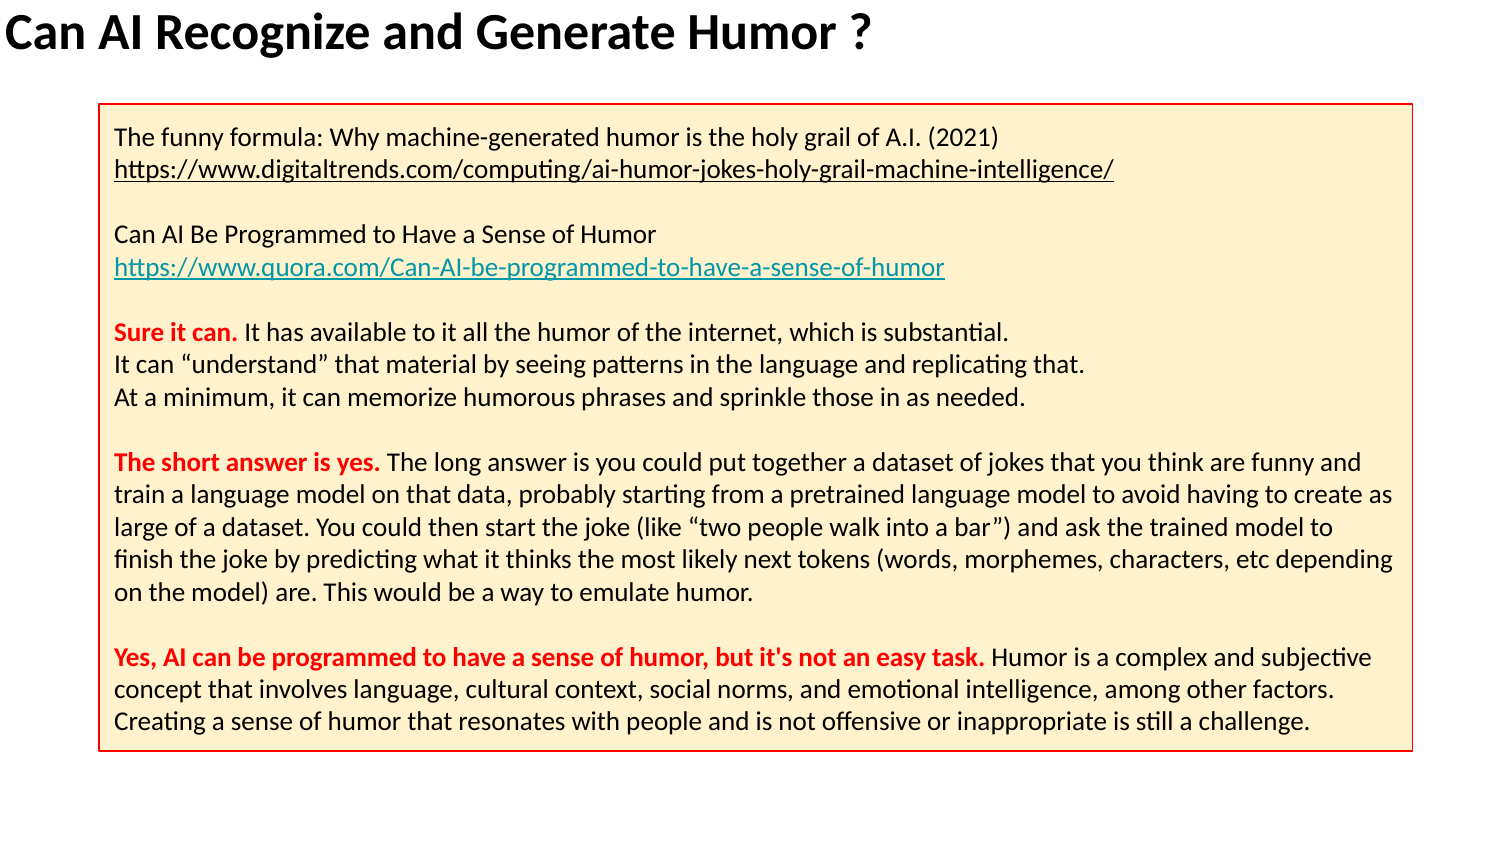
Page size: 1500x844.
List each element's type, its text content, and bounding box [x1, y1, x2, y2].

text_box The funny formula: Why machine-generated humor is the holy grail of A.I. (2021) https://www.digitaltrends.com/computing/ai-humor-jokes-holy-grail-machine-intelligence/ Can AI Be Programmed to Have a Sense of Humor https://www.quora.com/Can-AI-be-programmed-to-have-a-sense-of-humor Sure it can. It has available to it all the humor of the internet, which is substantial. It can “understand” that material by seeing patterns in the language and replicating that. At a minimum, it can memorize humorous phrases and sprinkle those in as needed. The short answer is yes. The long answer is you could put together a dataset of jokes that you think are funny and train a language model on that data, probably starting from a pretrained language model to avoid having to create as large of a dataset. You could then start the joke (like “two people walk into a bar”) and ask the trained model to finish the joke by predicting what it thinks the most likely next tokens (words, morphemes, characters, etc depending on the model) are. This would be a way to emulate humor. Yes, AI can be programmed to have a sense of humor, but it's not an easy task. Humor is a complex and subjective concept that involves language, cultural context, social norms, and emotional intelligence, among other factors. Creating a sense of humor that resonates with people and is not offensive or inappropriate is still a challenge. [99, 104, 1413, 752]
text_box Can AI Recognize and Generate Humor ? [0, 0, 925, 75]
